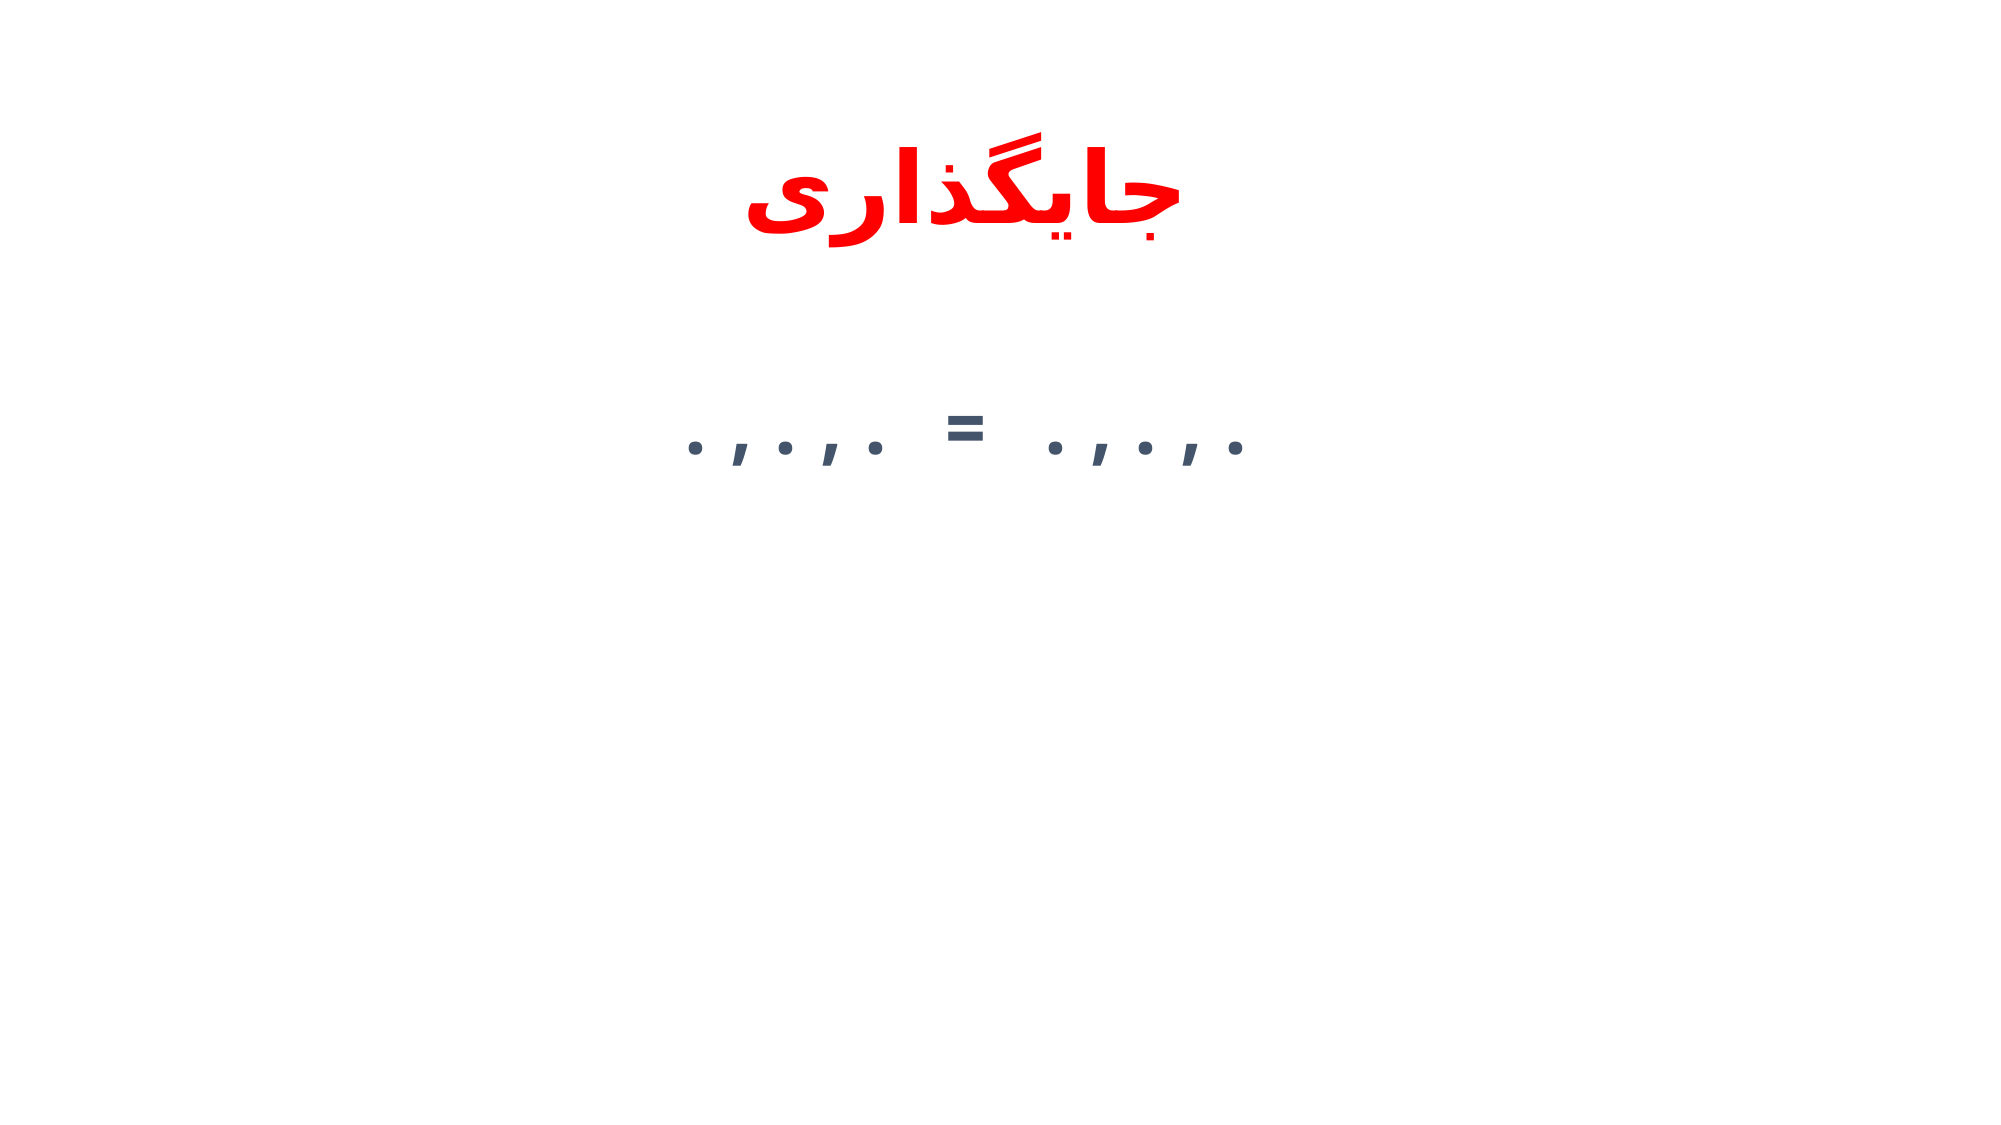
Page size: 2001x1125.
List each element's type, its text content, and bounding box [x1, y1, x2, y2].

title جایگذاری [215, 126, 1716, 253]
text_box .,.,. = .,.,. [46, 382, 1885, 934]
